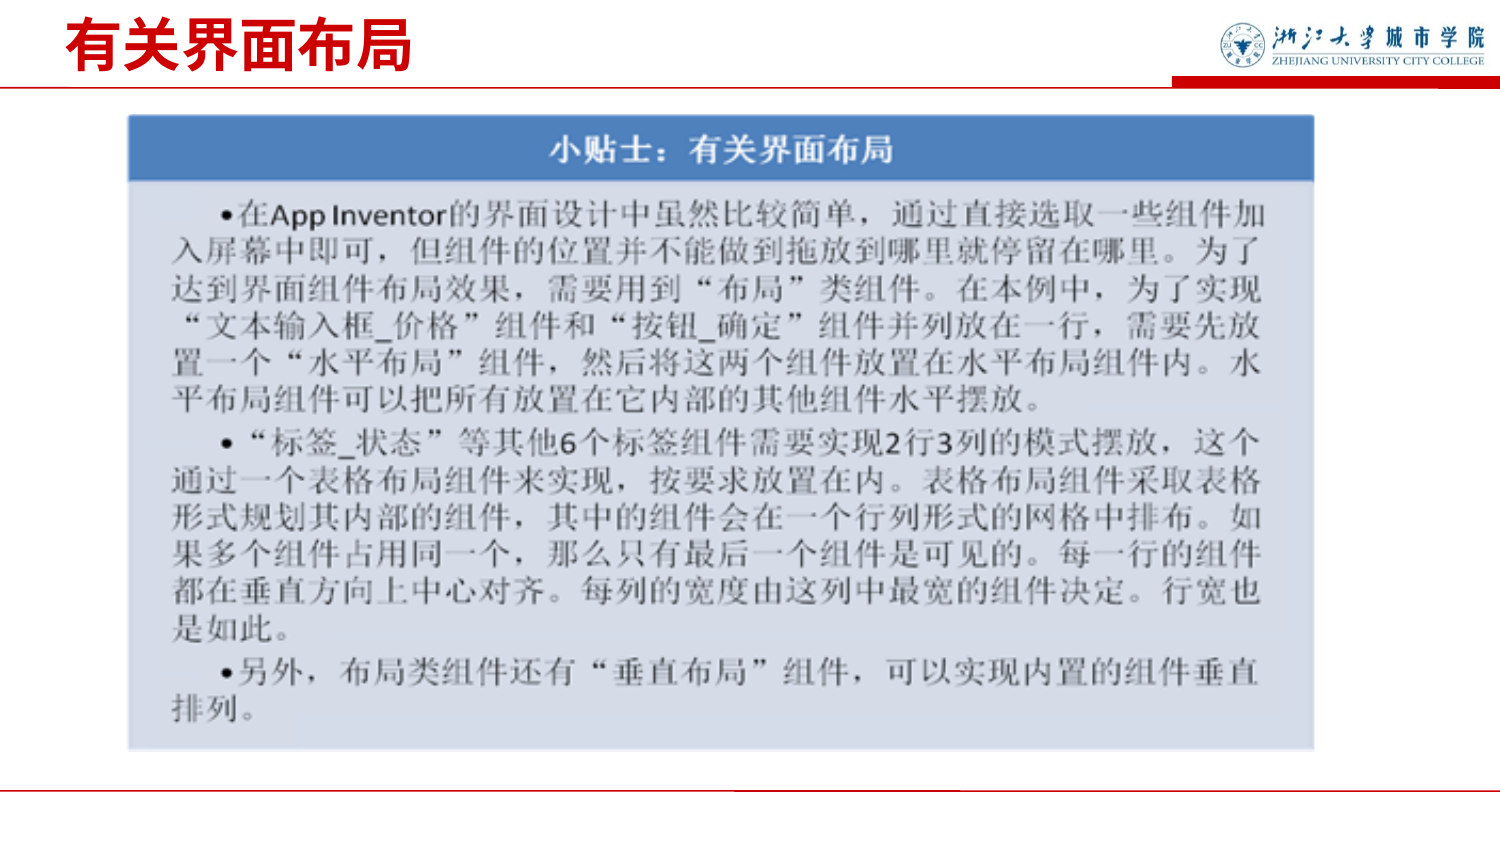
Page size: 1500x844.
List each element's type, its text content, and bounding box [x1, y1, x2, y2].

picture [123, 114, 1318, 752]
title 有关界面布局 [49, 7, 1400, 80]
picture [1210, 5, 1497, 73]
